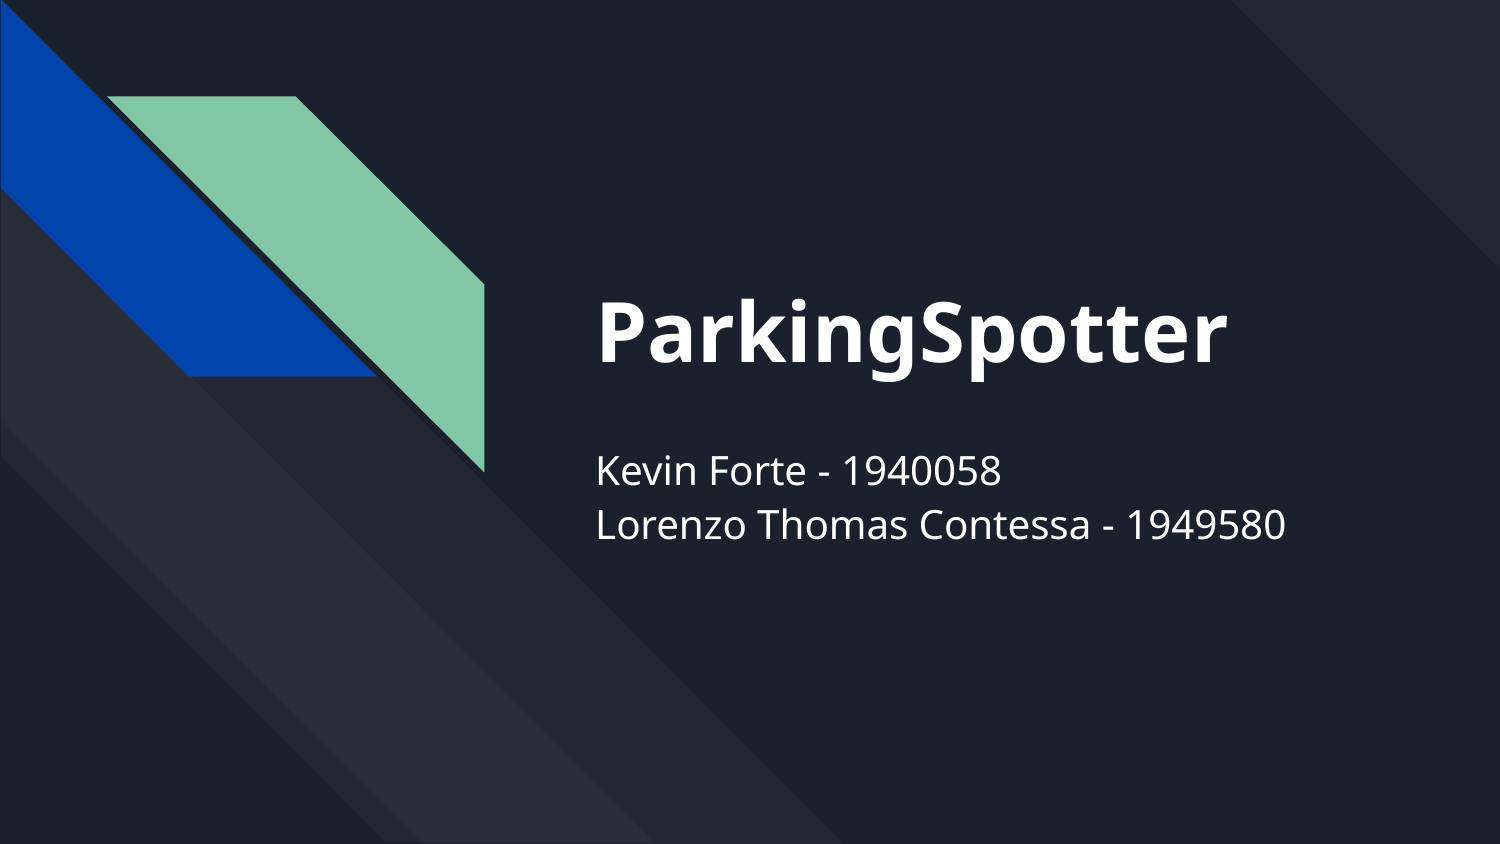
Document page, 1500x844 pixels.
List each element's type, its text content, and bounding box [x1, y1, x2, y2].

title ParkingSpotter Kevin Forte - 1940058 Lorenzo Thomas Contessa - 1949580 [580, 258, 1404, 644]
